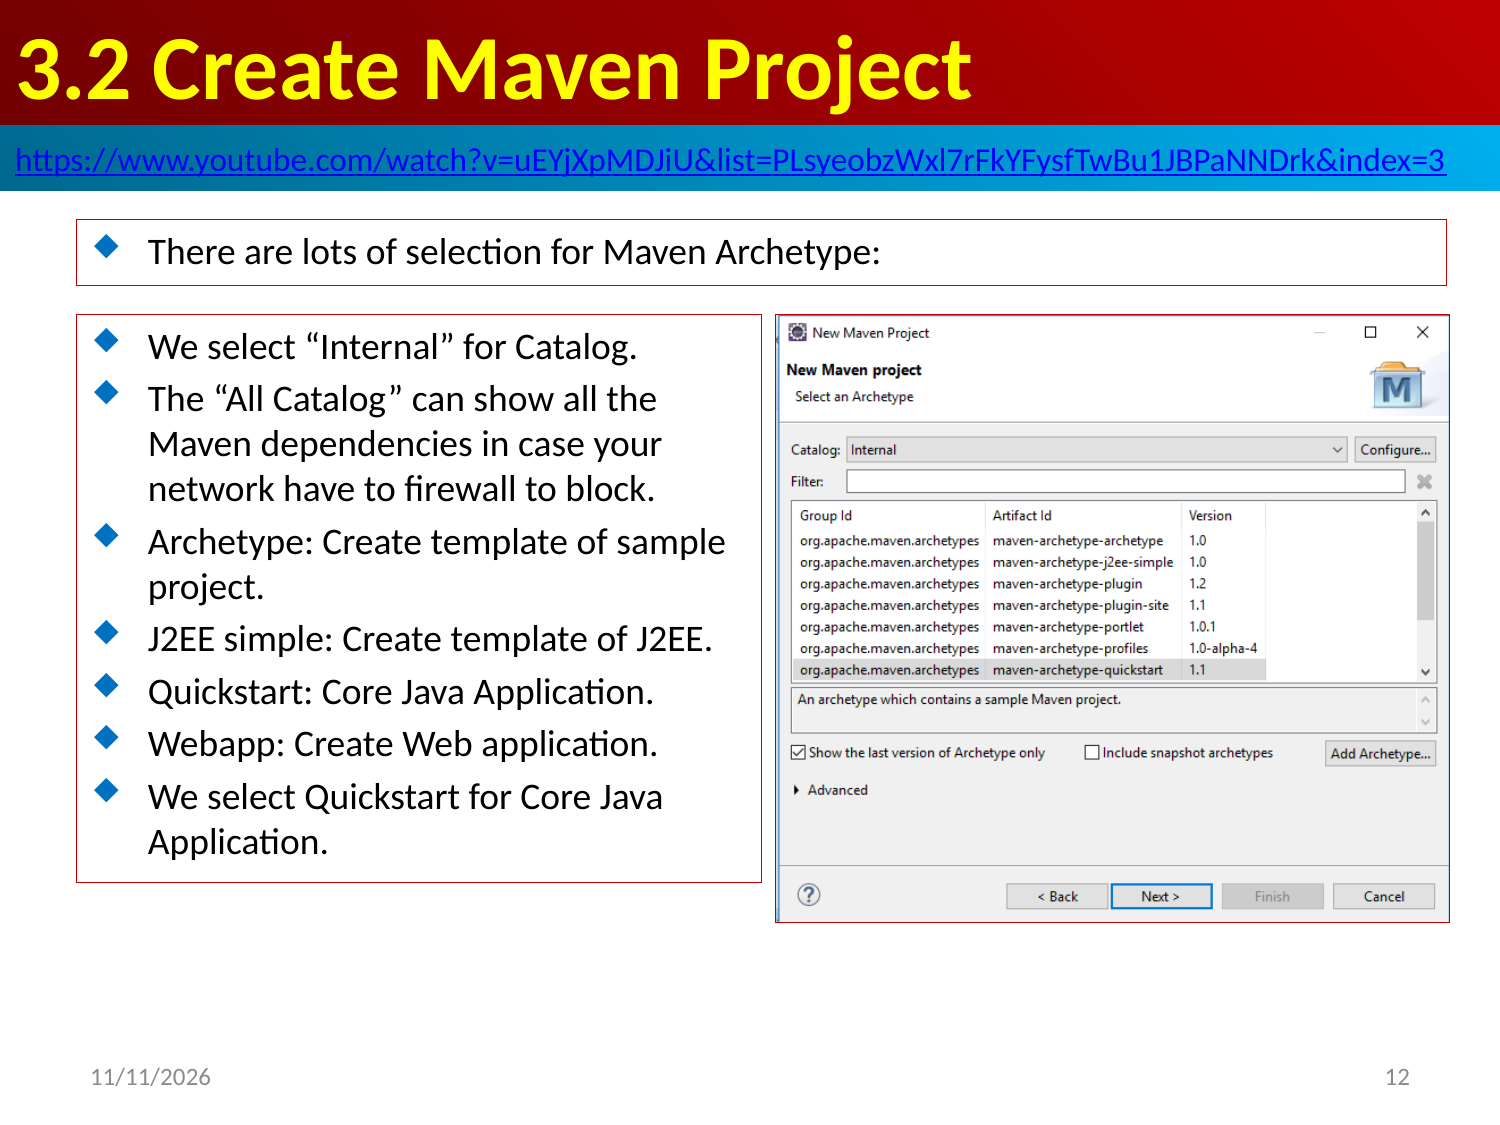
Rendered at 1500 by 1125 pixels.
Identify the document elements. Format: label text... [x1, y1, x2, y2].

slide_number 12 [1074, 1042, 1425, 1109]
text_box We select “Internal” for Catalog. The “All Catalog” can show all the Maven dependencies in case your network have to firewall to block. Archetype: Create template of sample project. J2EE simple: Create template of J2EE. Quickstart: Core Java Application. Webapp: Create Web application. We select Quickstart for Core Java Application. [76, 314, 762, 883]
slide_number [75, 1042, 425, 1109]
subtitle There are lots of selection for Maven Archetype: [76, 219, 1447, 286]
text_box https://www.youtube.com/watch?v=uEYjXpMDJiU&list=PLsyeobzWxl7rFkYFysfTwBu1JBPaNNDrk&index=3 [0, 125, 1500, 191]
picture [775, 314, 1450, 924]
title 3.2 Create Maven Project [0, 0, 1500, 125]
